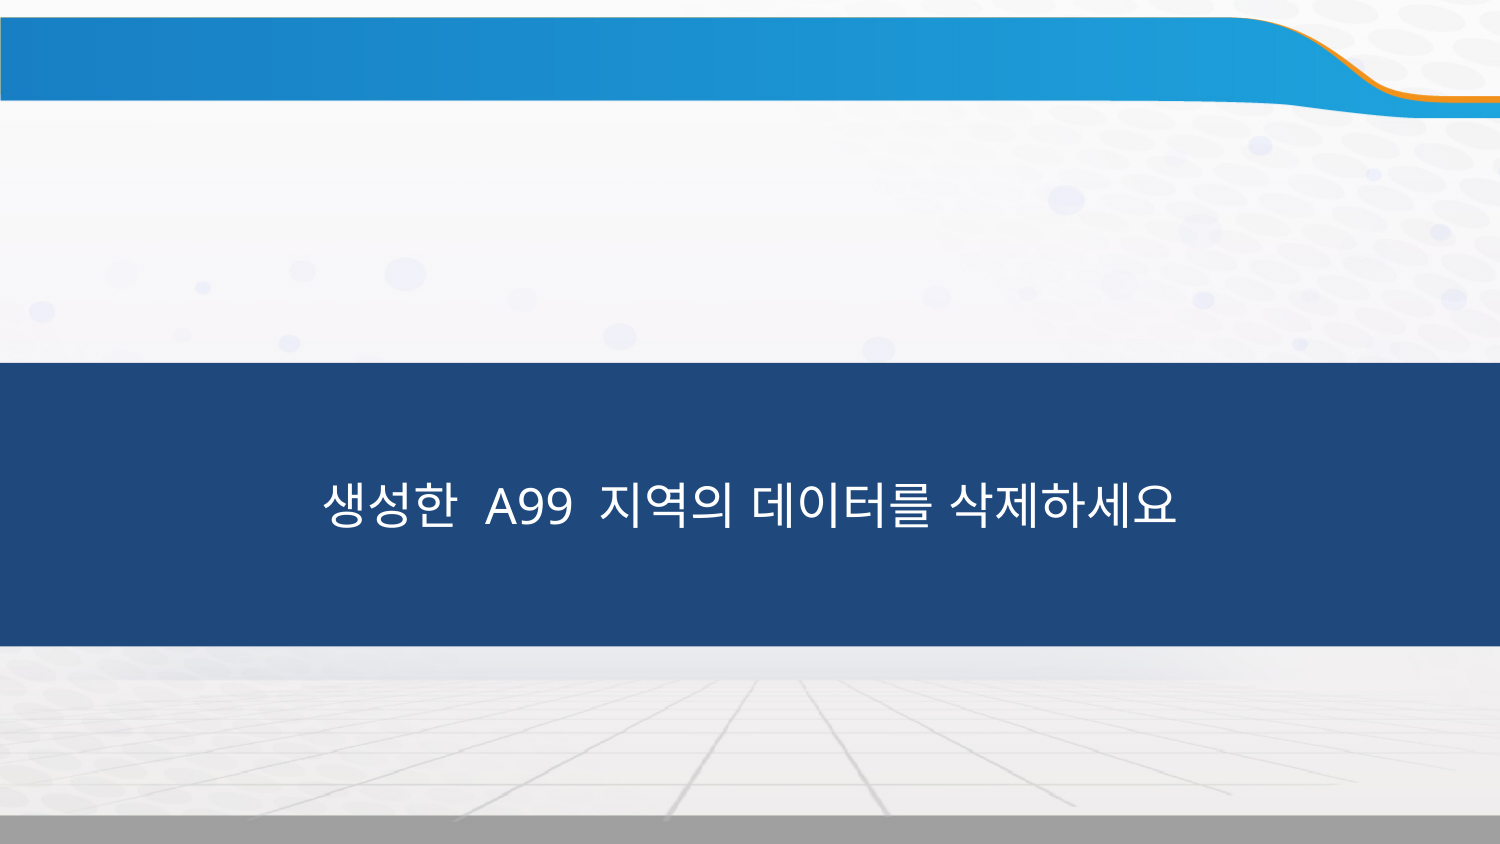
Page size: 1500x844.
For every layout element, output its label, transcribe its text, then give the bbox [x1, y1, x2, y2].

text_box 생성한 A99 지역의 데이터를 삭제하세요 [0, 362, 1500, 647]
picture [0, 0, 1500, 362]
picture [0, 647, 1500, 844]
